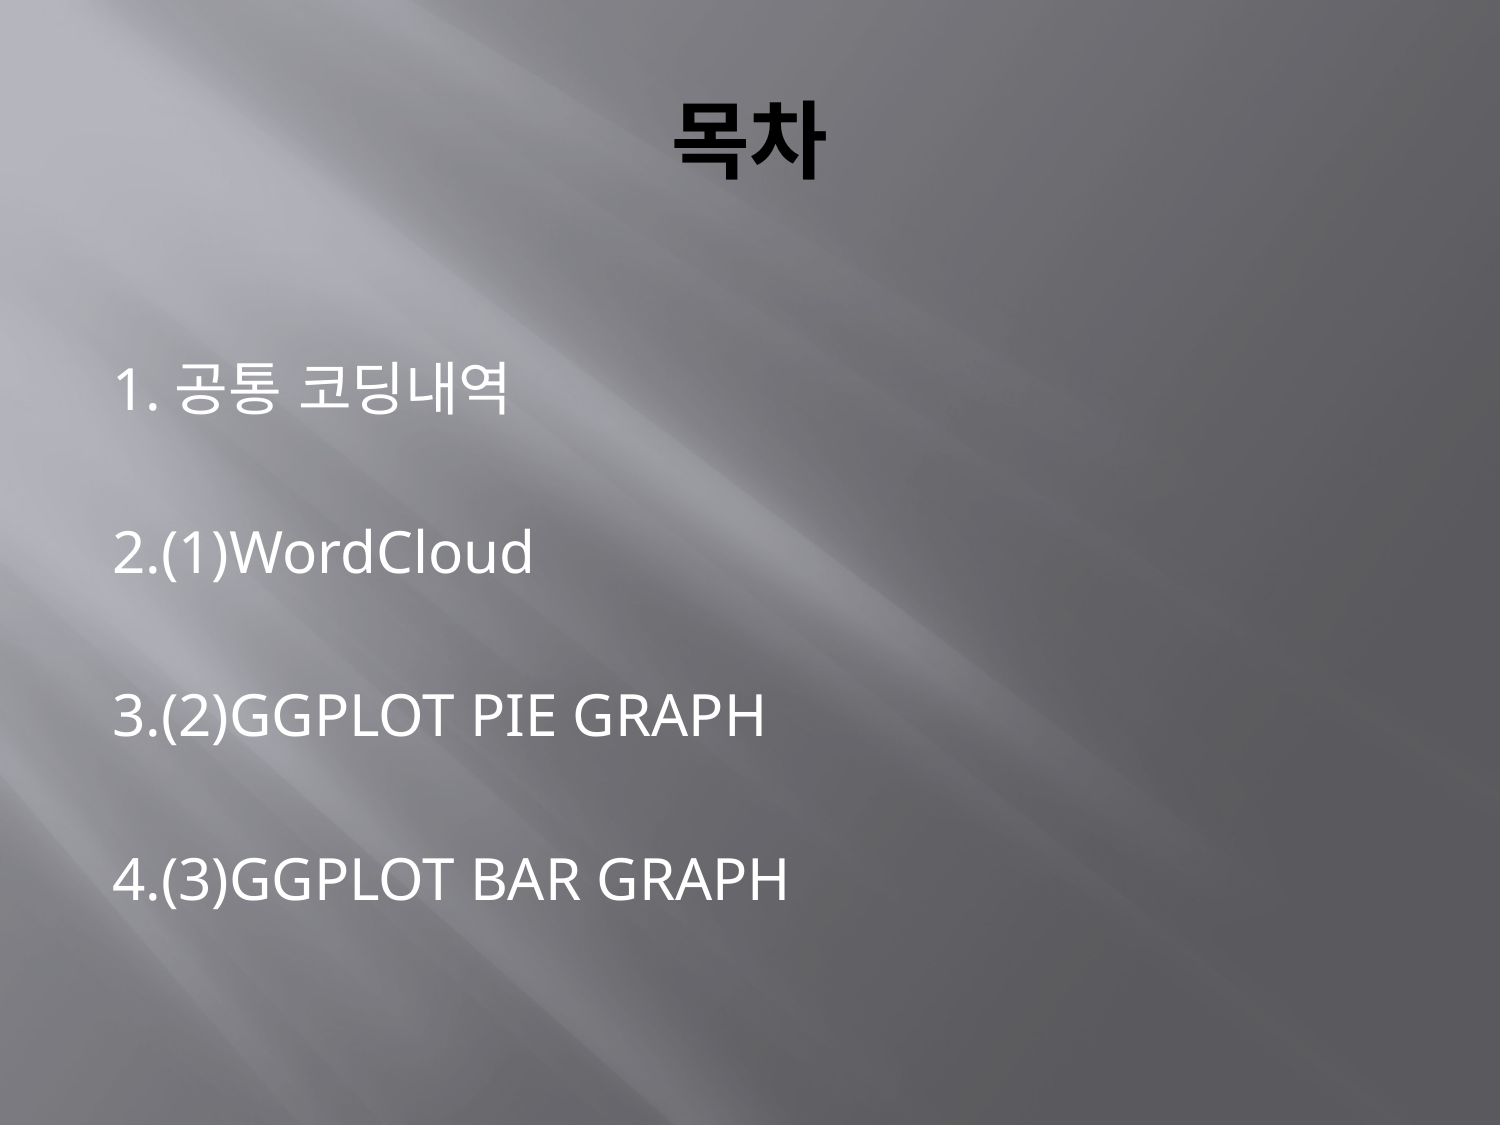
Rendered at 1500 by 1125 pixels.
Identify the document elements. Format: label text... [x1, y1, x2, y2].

list 1.공통 코딩내역 2.(1)WordCloud 3.(2)GGPLOT PIE GRAPH 4.(3)GGPLOT BAR GRAPH [75, 262, 1425, 1035]
title 목차 [75, 45, 1425, 233]
